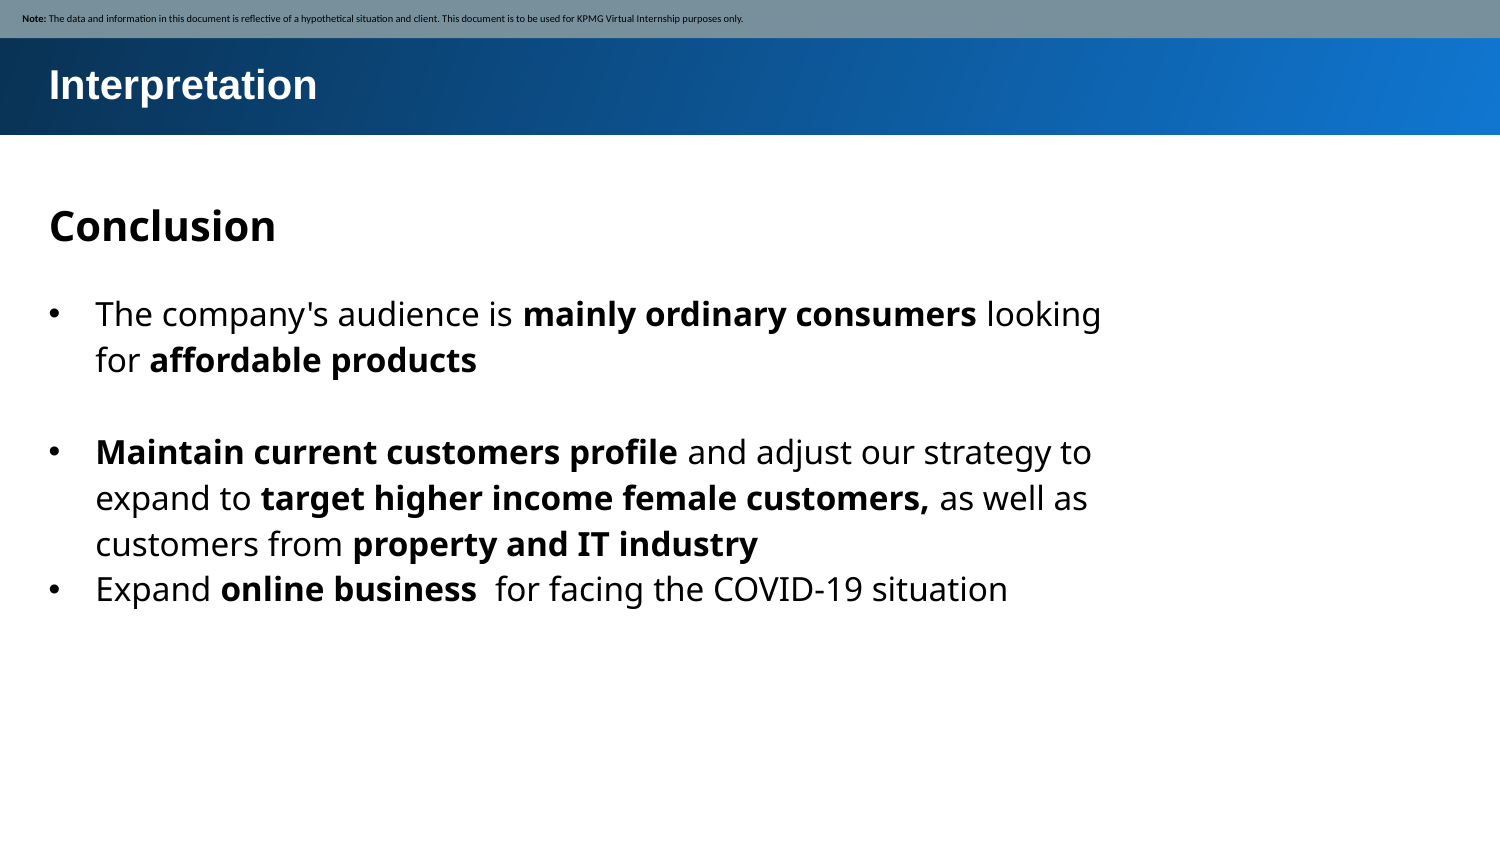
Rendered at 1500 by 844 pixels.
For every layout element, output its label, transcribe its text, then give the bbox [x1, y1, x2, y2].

text_box Conclusion [33, 177, 1439, 266]
text_box The company's audience is mainly ordinary consumers looking for affordable products Maintain current customers profile and adjust our strategy to expand to target higher income female customers, as well as customers from property and IT industry Expand online business for facing the COVID-19 situation [33, 272, 1167, 624]
text_box [0, 39, 1500, 135]
text_box Interpretation [33, 43, 1439, 124]
text_box Note: The data and information in this document is reflective of a hypothetical situation and client. This document is to be used for KPMG Virtual Internship purposes only. [0, 0, 1500, 39]
